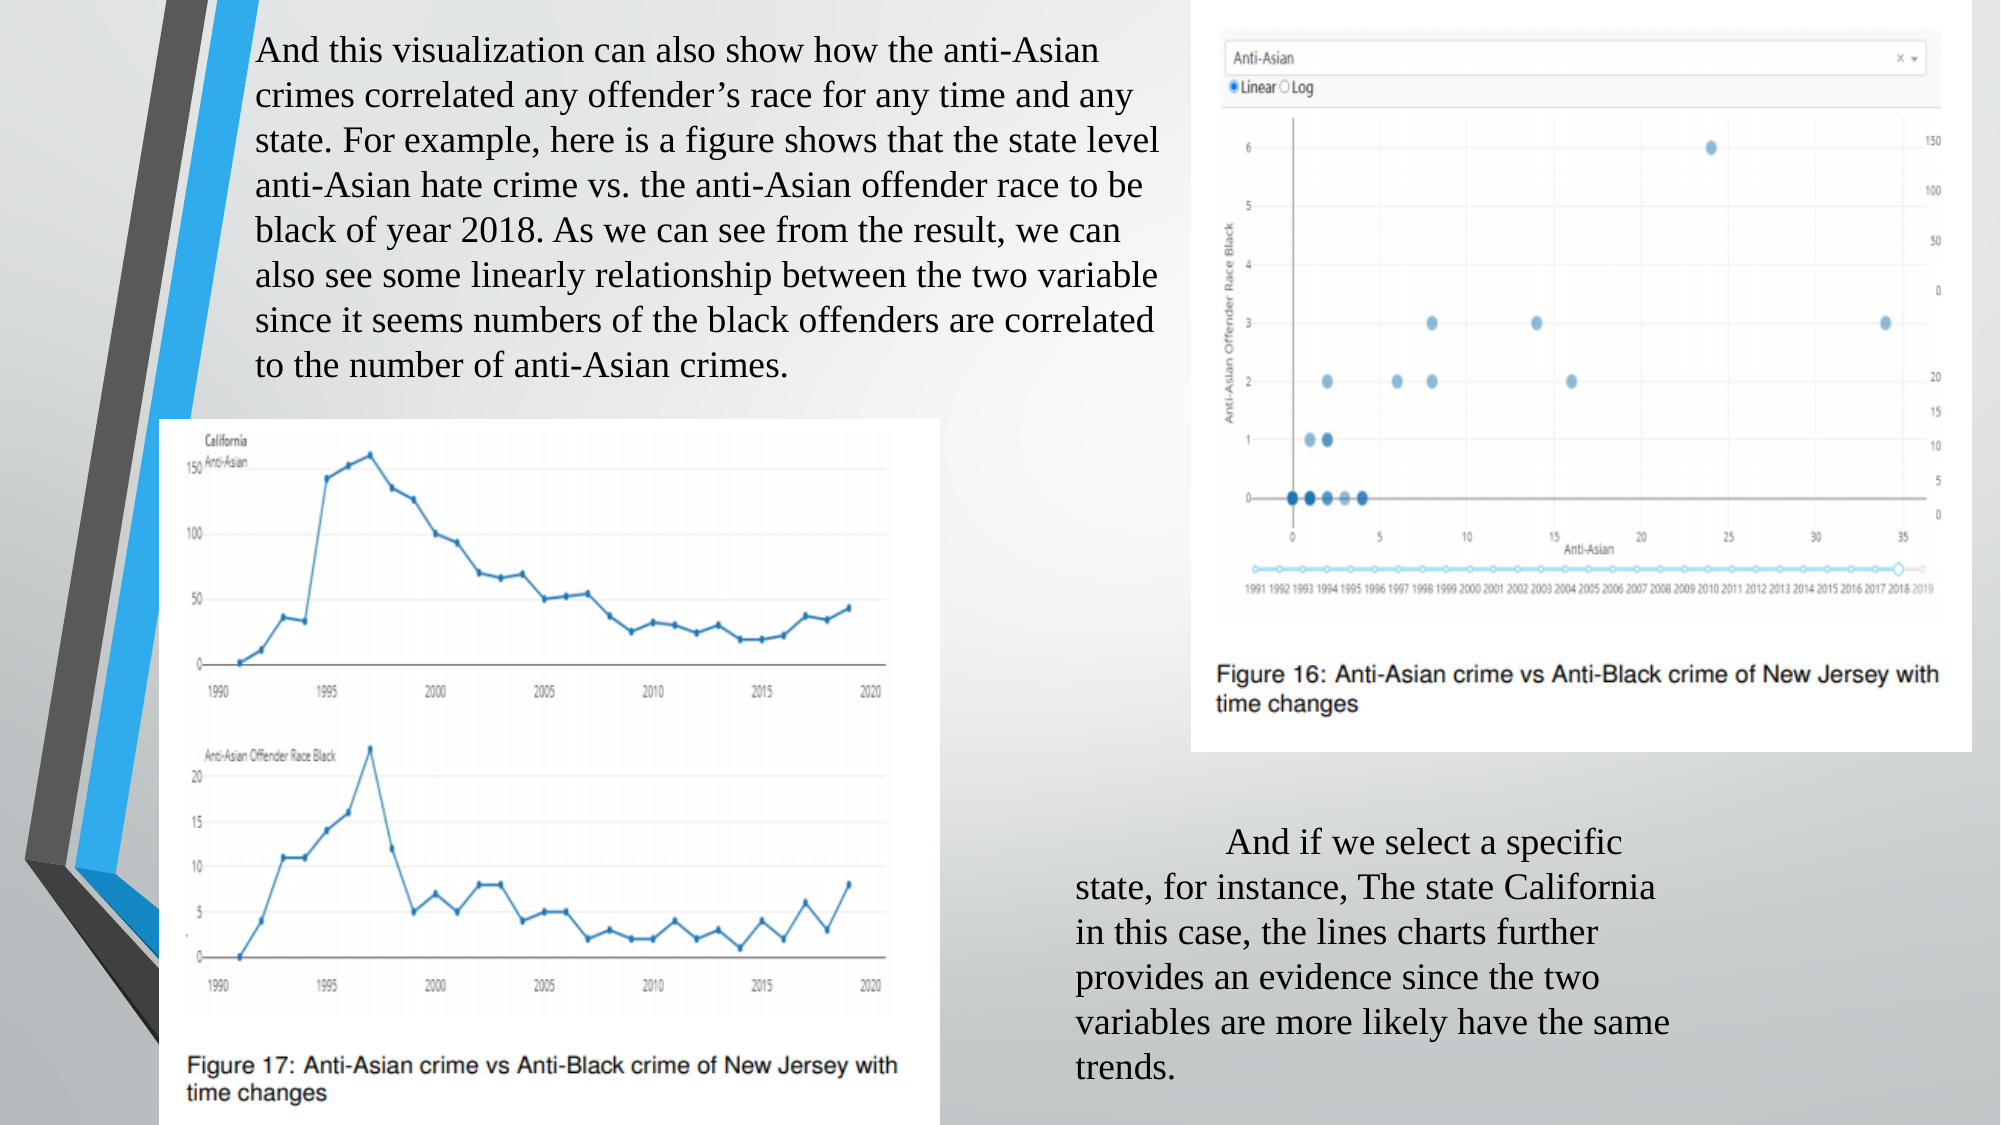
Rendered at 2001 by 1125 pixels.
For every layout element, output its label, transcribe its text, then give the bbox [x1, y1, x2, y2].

text_box And this visualization can also show how the anti-Asian crimes correlated any offender’s race for any time and any state. For example, here is a figure shows that the state level anti-Asian hate crime vs. the anti-Asian offender race to be black of year 2018. As we can see from the result, we can also see some linearly relationship between the two variable since it seems numbers of the black offenders are correlated to the number of anti-Asian crimes. [240, 17, 1191, 393]
picture [1191, 0, 1972, 753]
picture [159, 419, 940, 1125]
text_box And if we select a specific state, for instance, The state California in this case, the lines charts further provides an evidence since the two variables are more likely have the same trends. [1060, 809, 1699, 1095]
